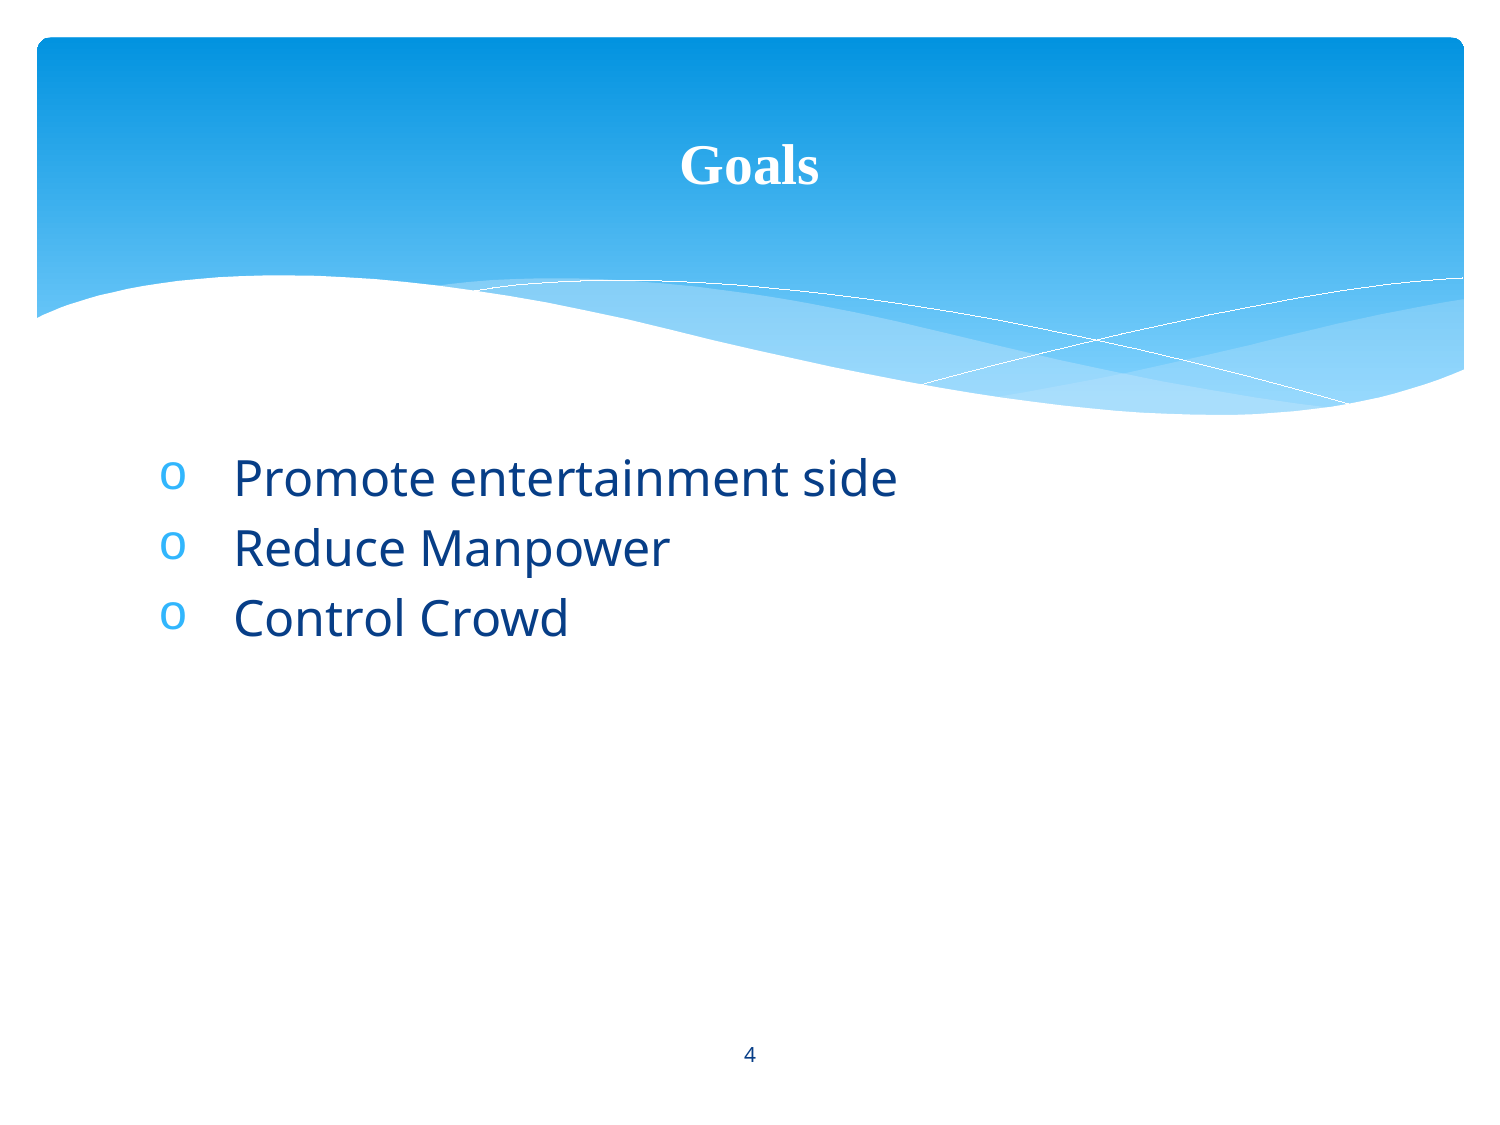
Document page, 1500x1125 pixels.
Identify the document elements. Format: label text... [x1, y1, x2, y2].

title Goals [75, 50, 1425, 261]
slide_number 4 [654, 1025, 846, 1086]
list Promote entertainment side Reduce Manpower Control Crowd [143, 438, 1359, 1005]
